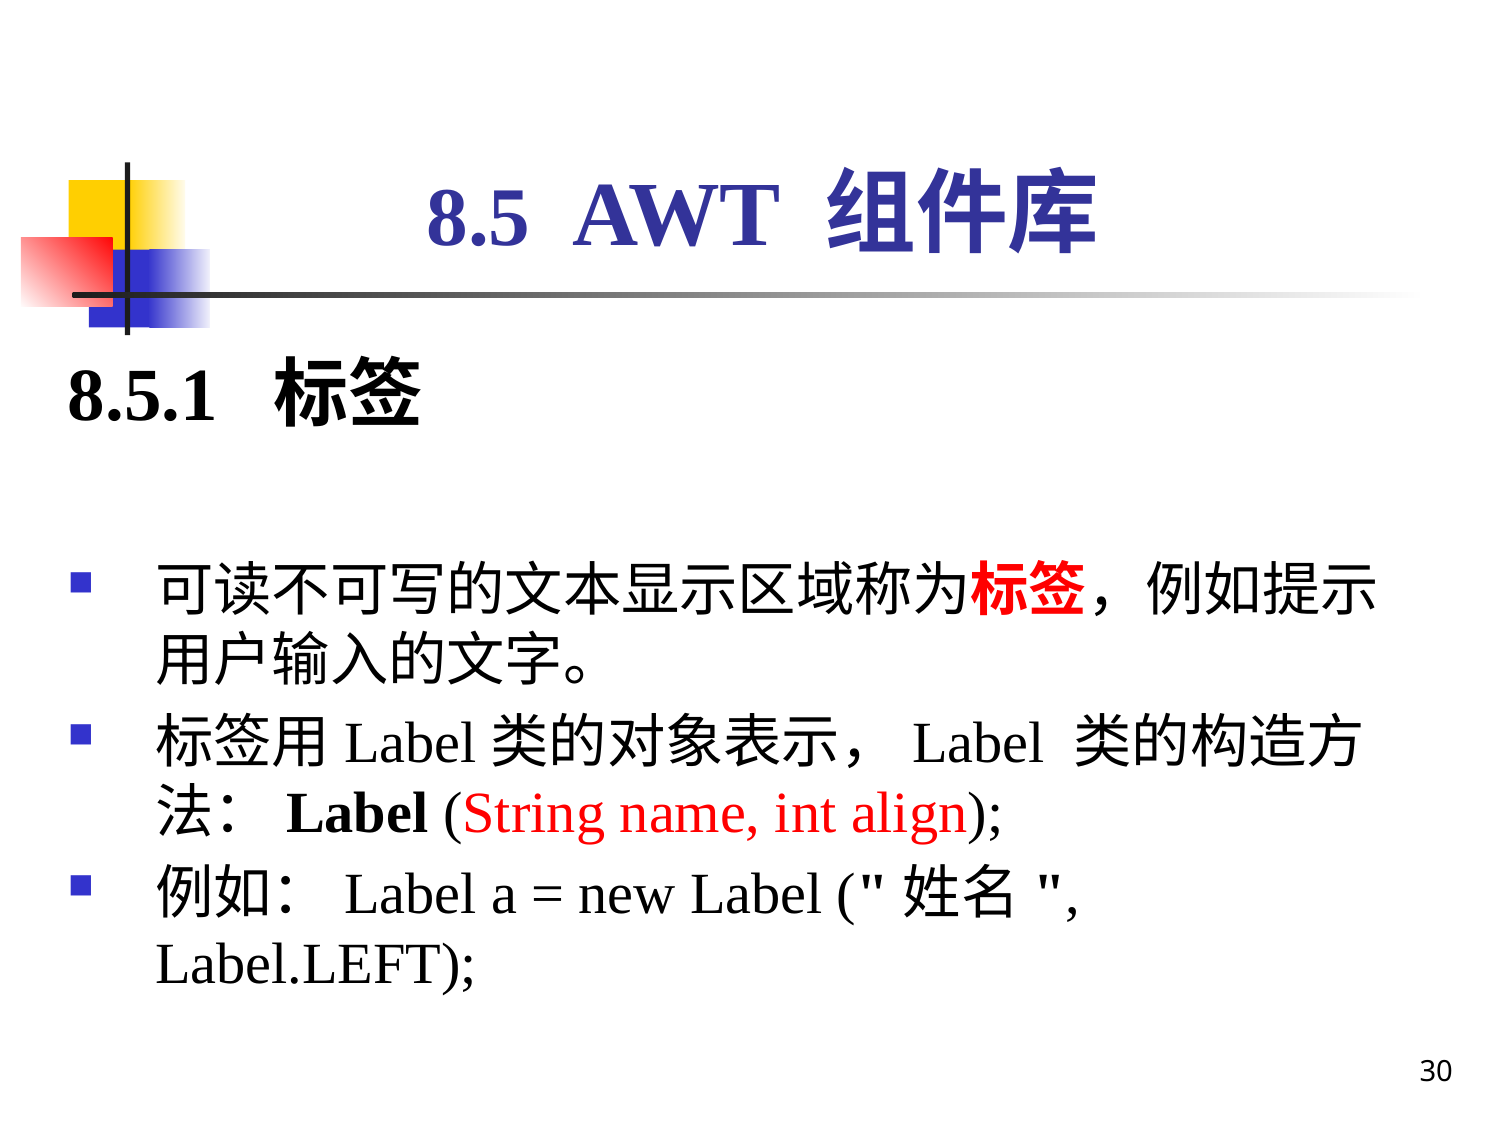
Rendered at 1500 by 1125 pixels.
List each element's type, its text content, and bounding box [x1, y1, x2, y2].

list 8.5.1 标签 可读不可写的文本显示区域称为标签，例如提示用户输入的文字。 标签用Label类的对象表示，Label 类的构造方法：Label (String name, int align); 例如：Label a = new Label ("姓名", Label.LEFT); [52, 337, 1412, 1014]
slide_number 30 [1154, 1023, 1468, 1100]
title 8.5 AWT 组件库 [123, 30, 1403, 272]
